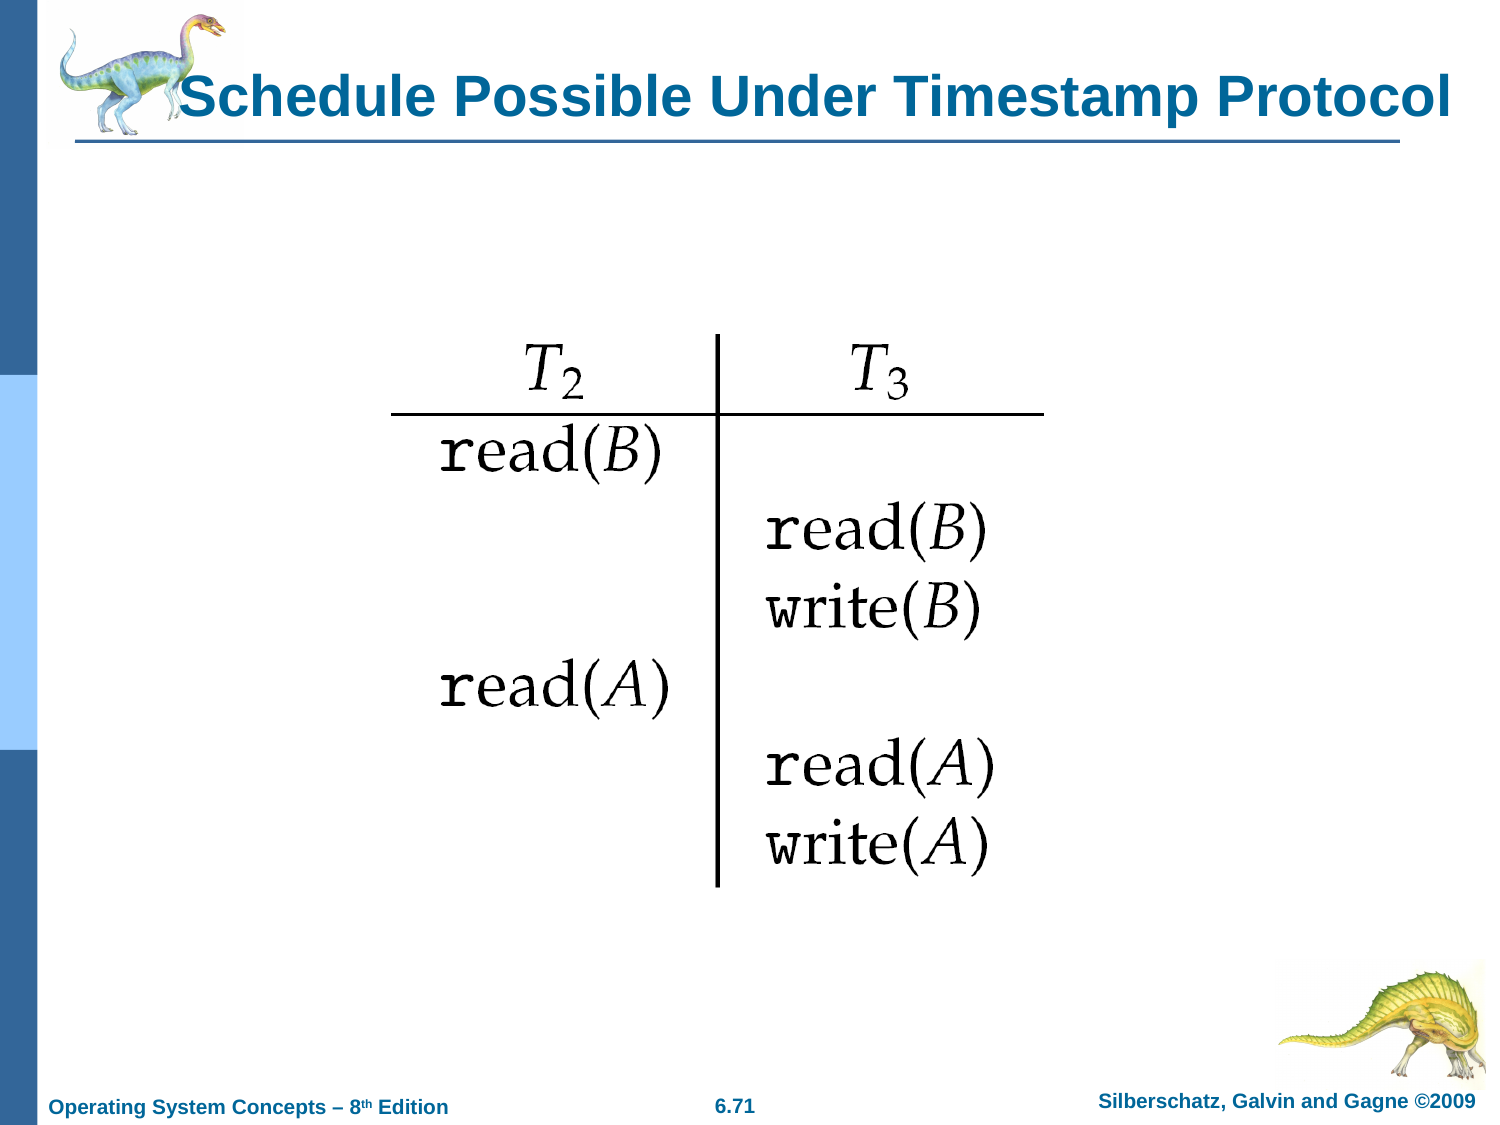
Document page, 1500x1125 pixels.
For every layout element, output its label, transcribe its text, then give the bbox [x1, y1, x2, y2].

title Schedule Possible Under Timestamp Protocol [145, 35, 1471, 136]
picture [1415, 1093, 1423, 1098]
picture [46, 0, 244, 149]
picture [1275, 959, 1486, 1090]
picture [370, 316, 1055, 906]
